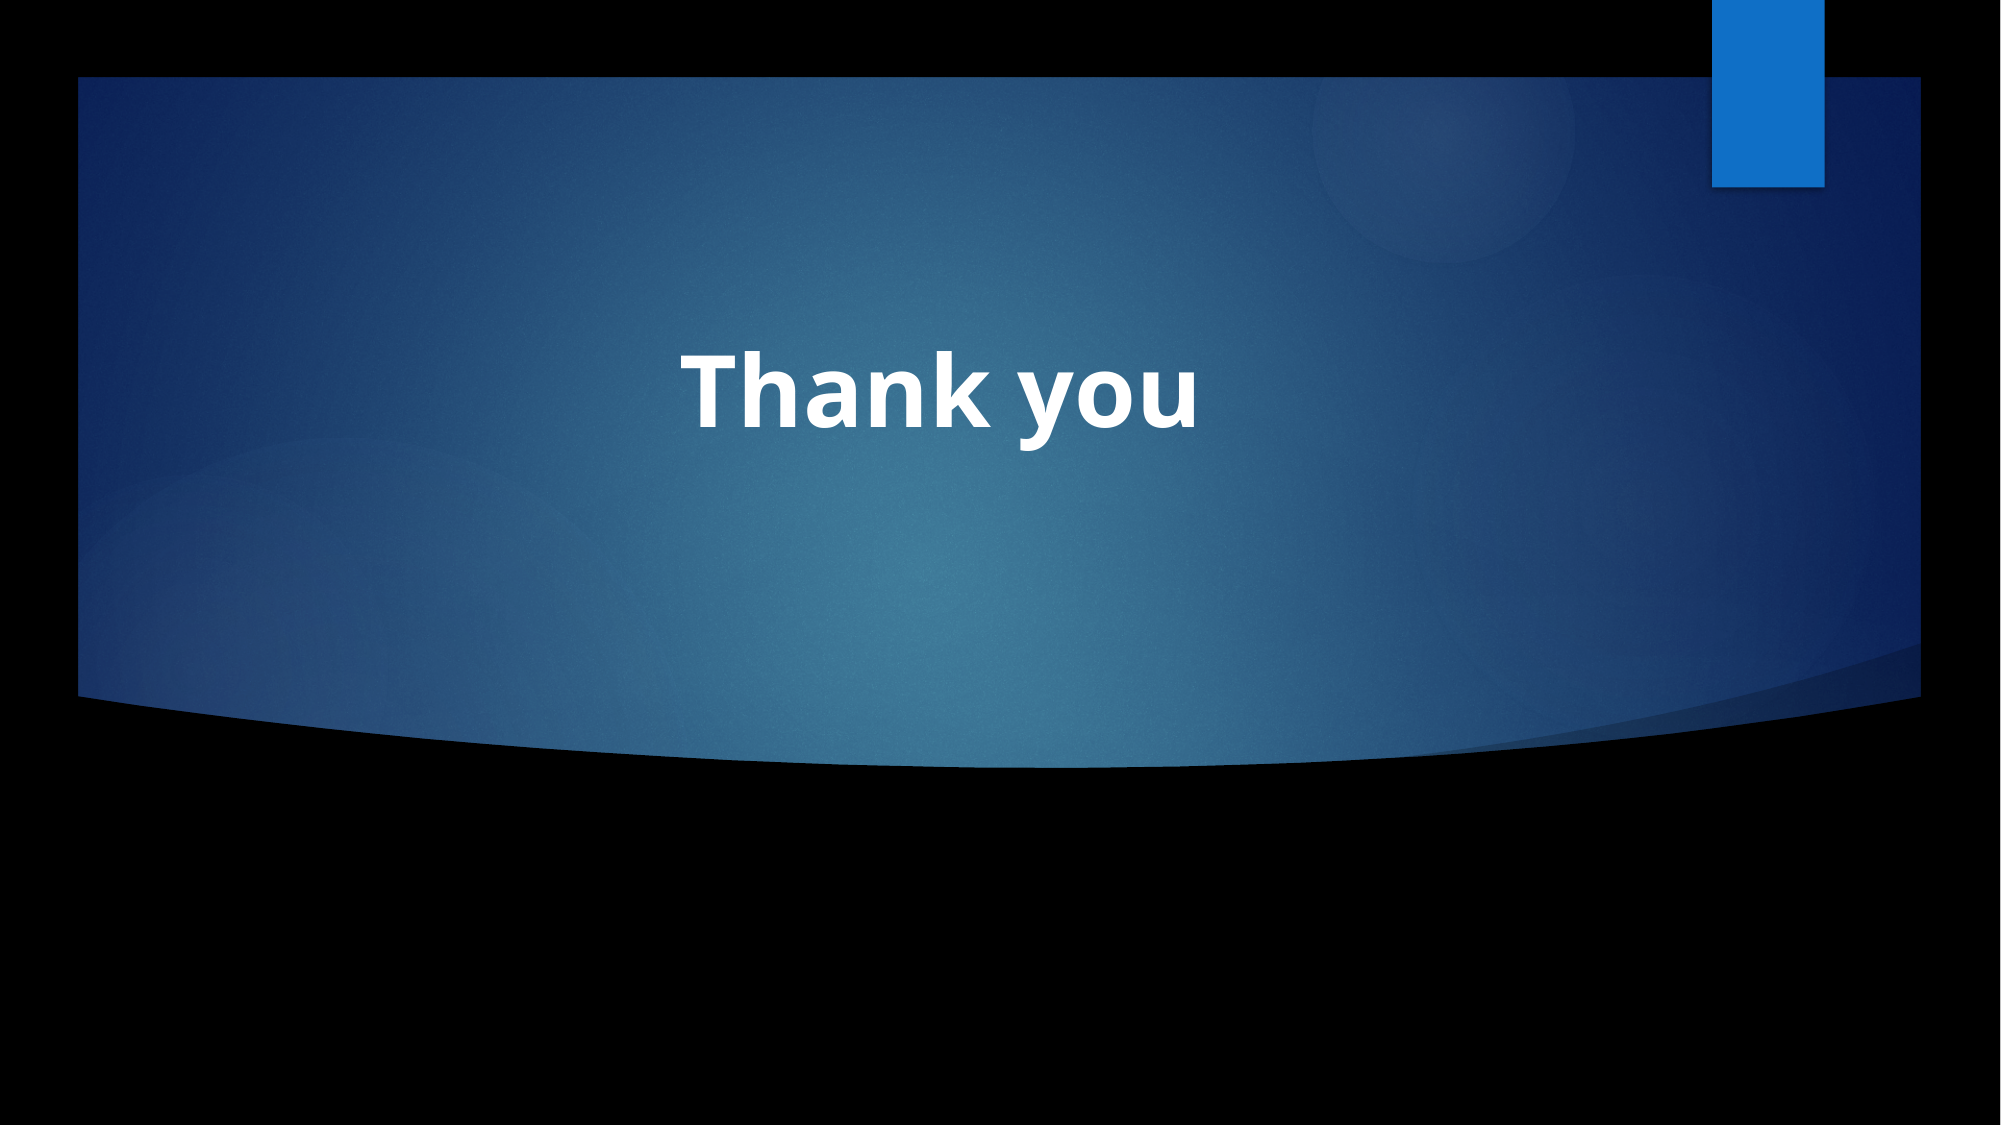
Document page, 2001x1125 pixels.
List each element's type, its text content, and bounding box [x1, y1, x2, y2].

title Thank you [217, 155, 1665, 455]
